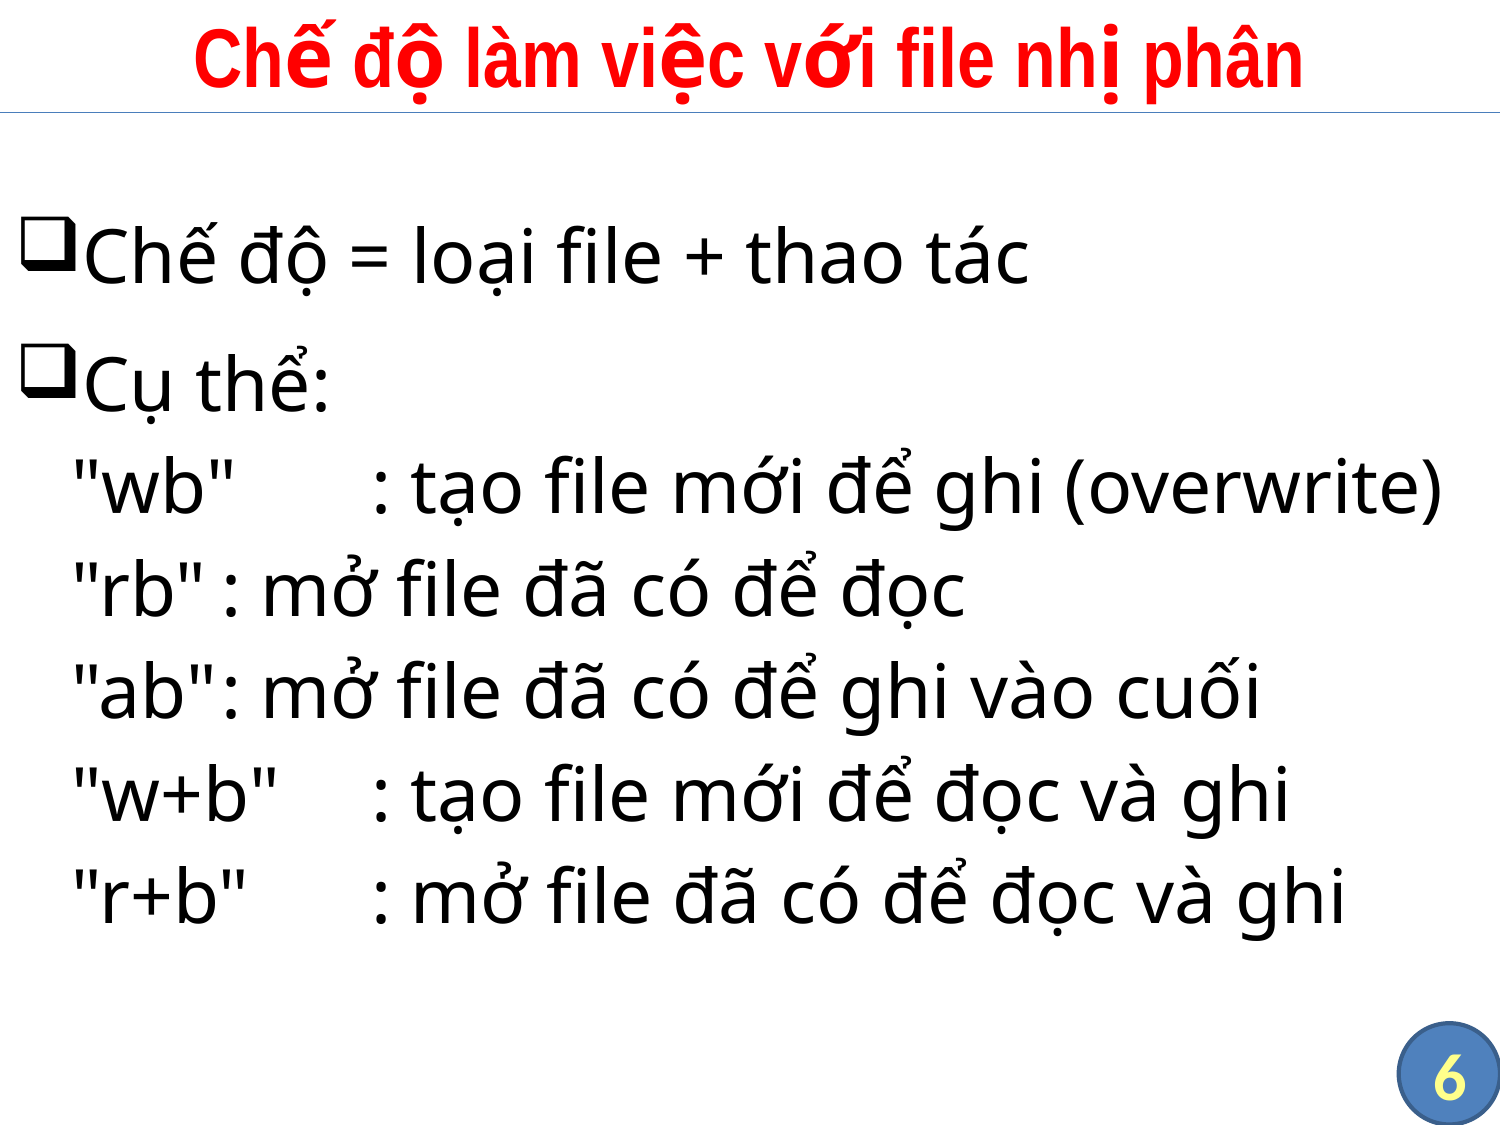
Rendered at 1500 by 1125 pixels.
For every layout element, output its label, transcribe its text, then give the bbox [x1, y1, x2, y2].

slide_number 6 [1399, 1023, 1500, 1125]
list Chế độ = loại file + thao tác Cụ thể: "wb" : tạo file mới để ghi (overwrite) "rb" : mở file đã có để đọc "ab" : mở file đã có để ghi vào cuối "w+b" : tạo file mới để đọc và ghi "r+b" : mở file đã có để đọc và ghi [0, 113, 1500, 1125]
title Chế độ làm việc với file nhị phân [0, 0, 1500, 113]
